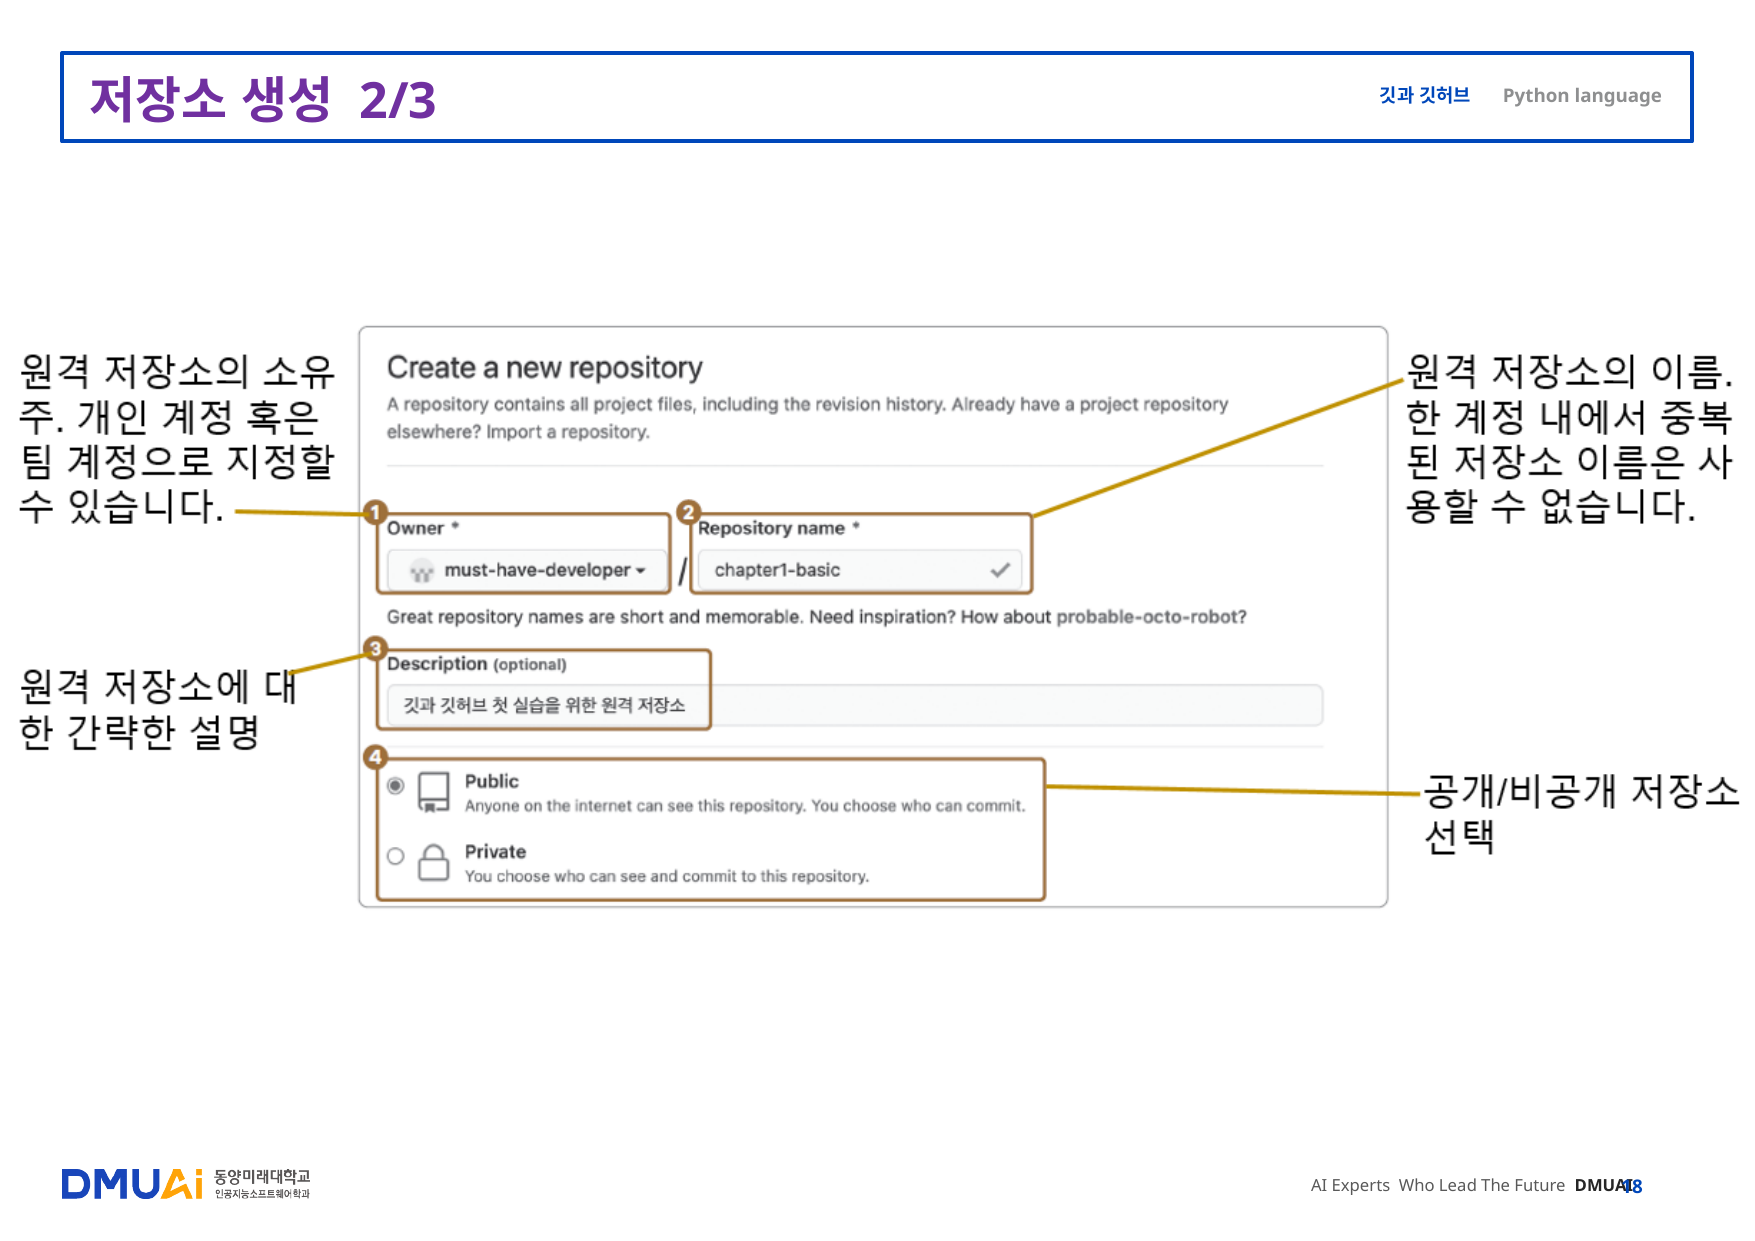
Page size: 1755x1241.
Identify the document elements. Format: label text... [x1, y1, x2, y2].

title 저장소 생성 2/3 [72, 69, 1586, 128]
picture [62, 1169, 310, 1199]
picture [0, 308, 1755, 932]
